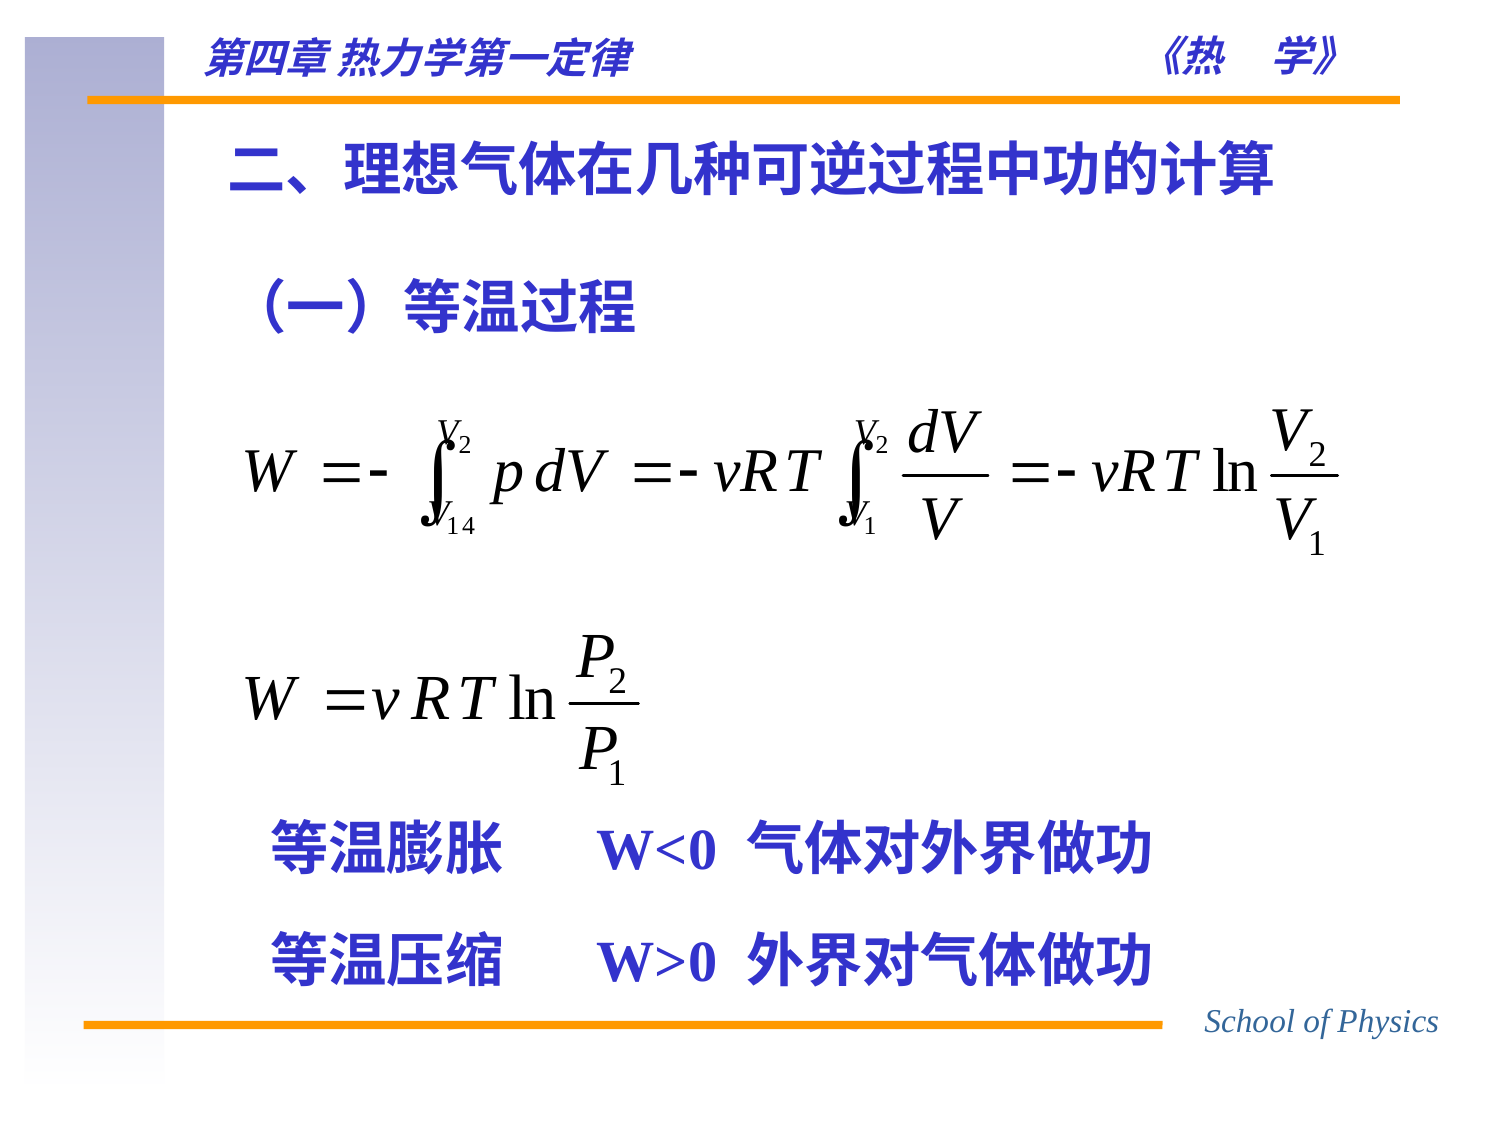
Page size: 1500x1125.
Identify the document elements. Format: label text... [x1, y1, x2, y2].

text_box 二、理想气体在几种可逆过程中功的计算 [212, 125, 1375, 225]
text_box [237, 612, 650, 800]
text_box 等温膨胀 W<0 气体对外界做功 [255, 803, 1182, 889]
text_box （一）等温过程 [213, 262, 652, 348]
text_box 等温压缩 W>0 外界对气体做功 [255, 916, 1182, 1001]
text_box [237, 387, 1350, 569]
